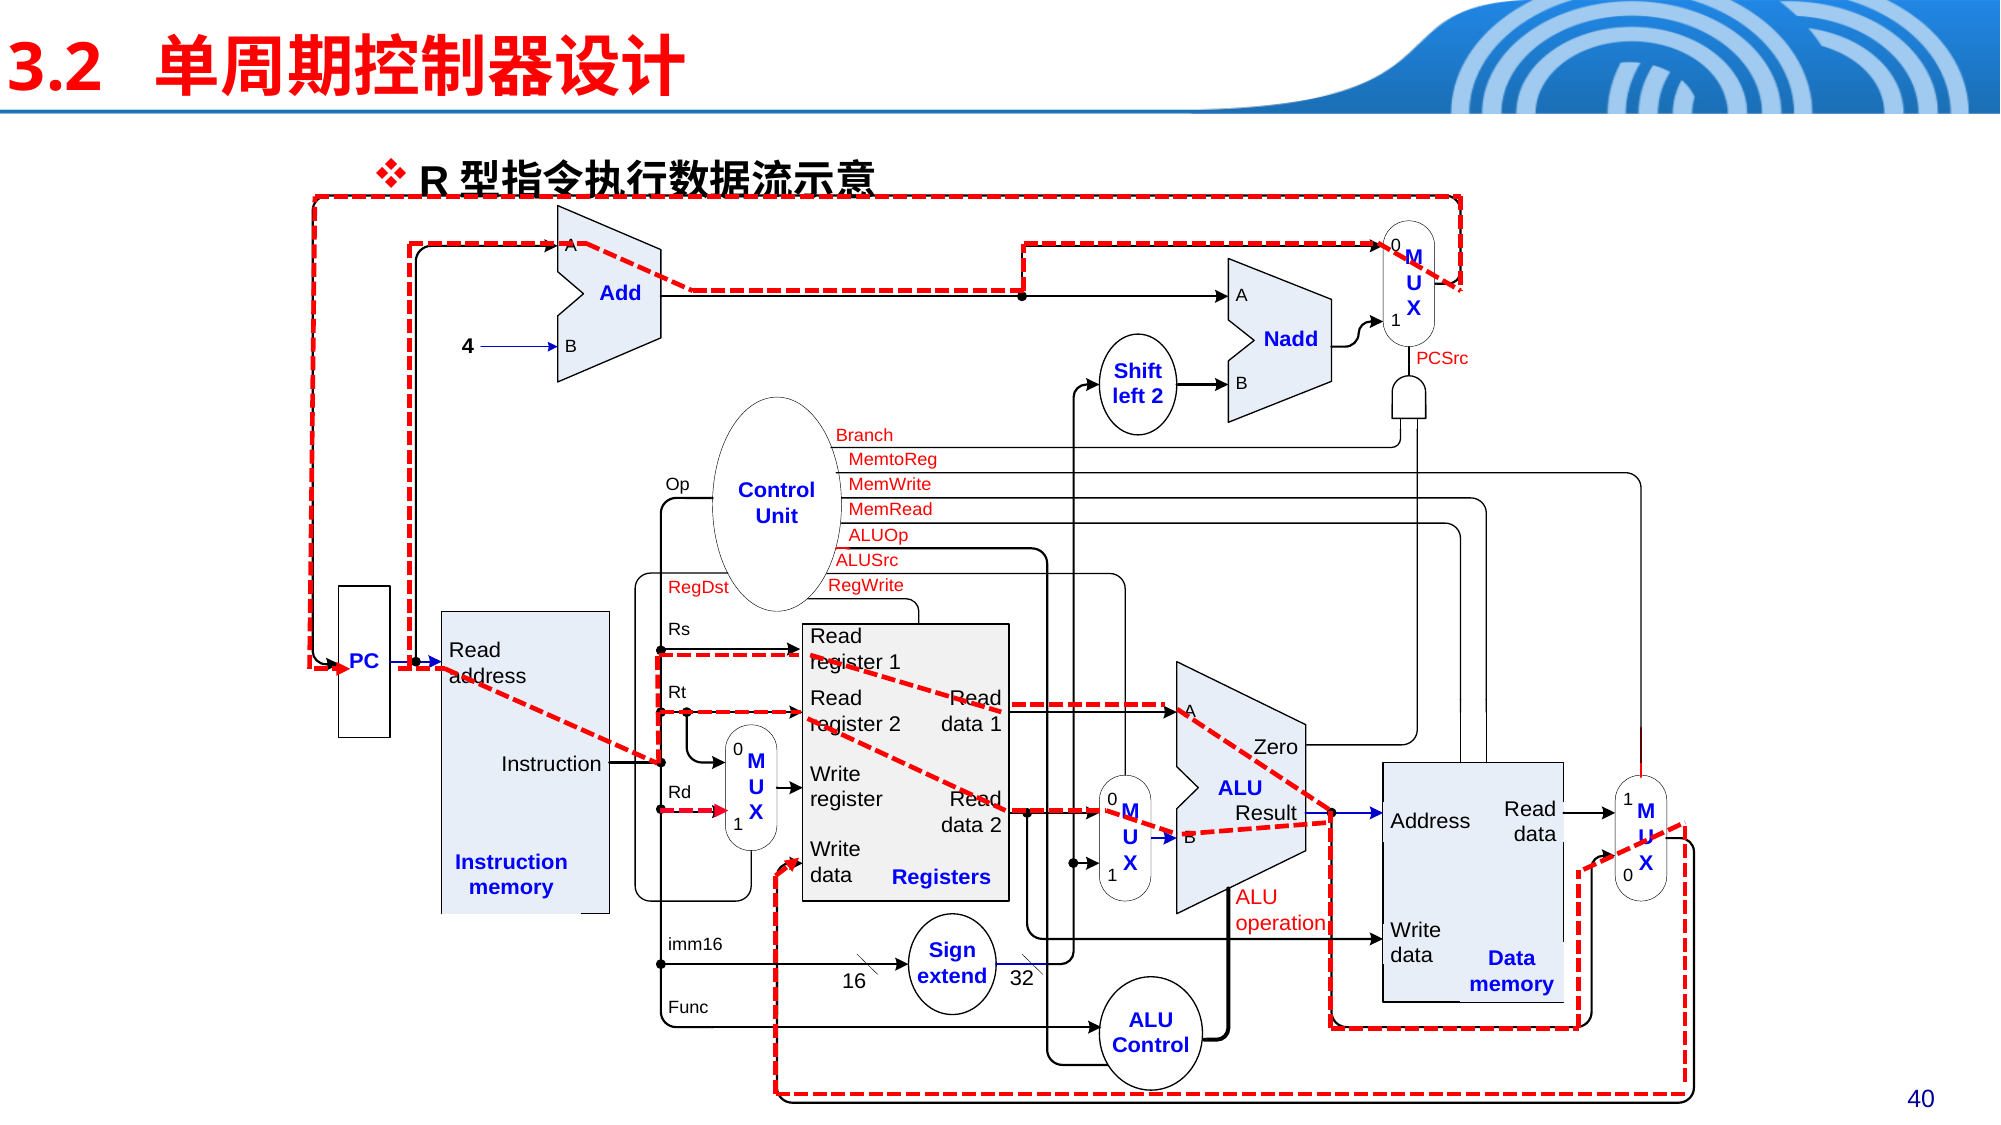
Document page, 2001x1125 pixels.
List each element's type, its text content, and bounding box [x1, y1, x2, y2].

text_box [807, 654, 1006, 811]
list R型指令执行数据流示意 [361, 136, 1651, 190]
title 3.2 单周期控制器设计 [0, 30, 861, 111]
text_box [309, 196, 316, 670]
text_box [1583, 822, 1684, 870]
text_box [1011, 703, 1331, 835]
picture [309, 192, 1698, 1107]
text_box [775, 857, 800, 876]
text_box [444, 668, 652, 764]
picture [0, 0, 2000, 114]
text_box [1377, 242, 1456, 291]
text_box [586, 243, 694, 291]
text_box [658, 654, 802, 713]
